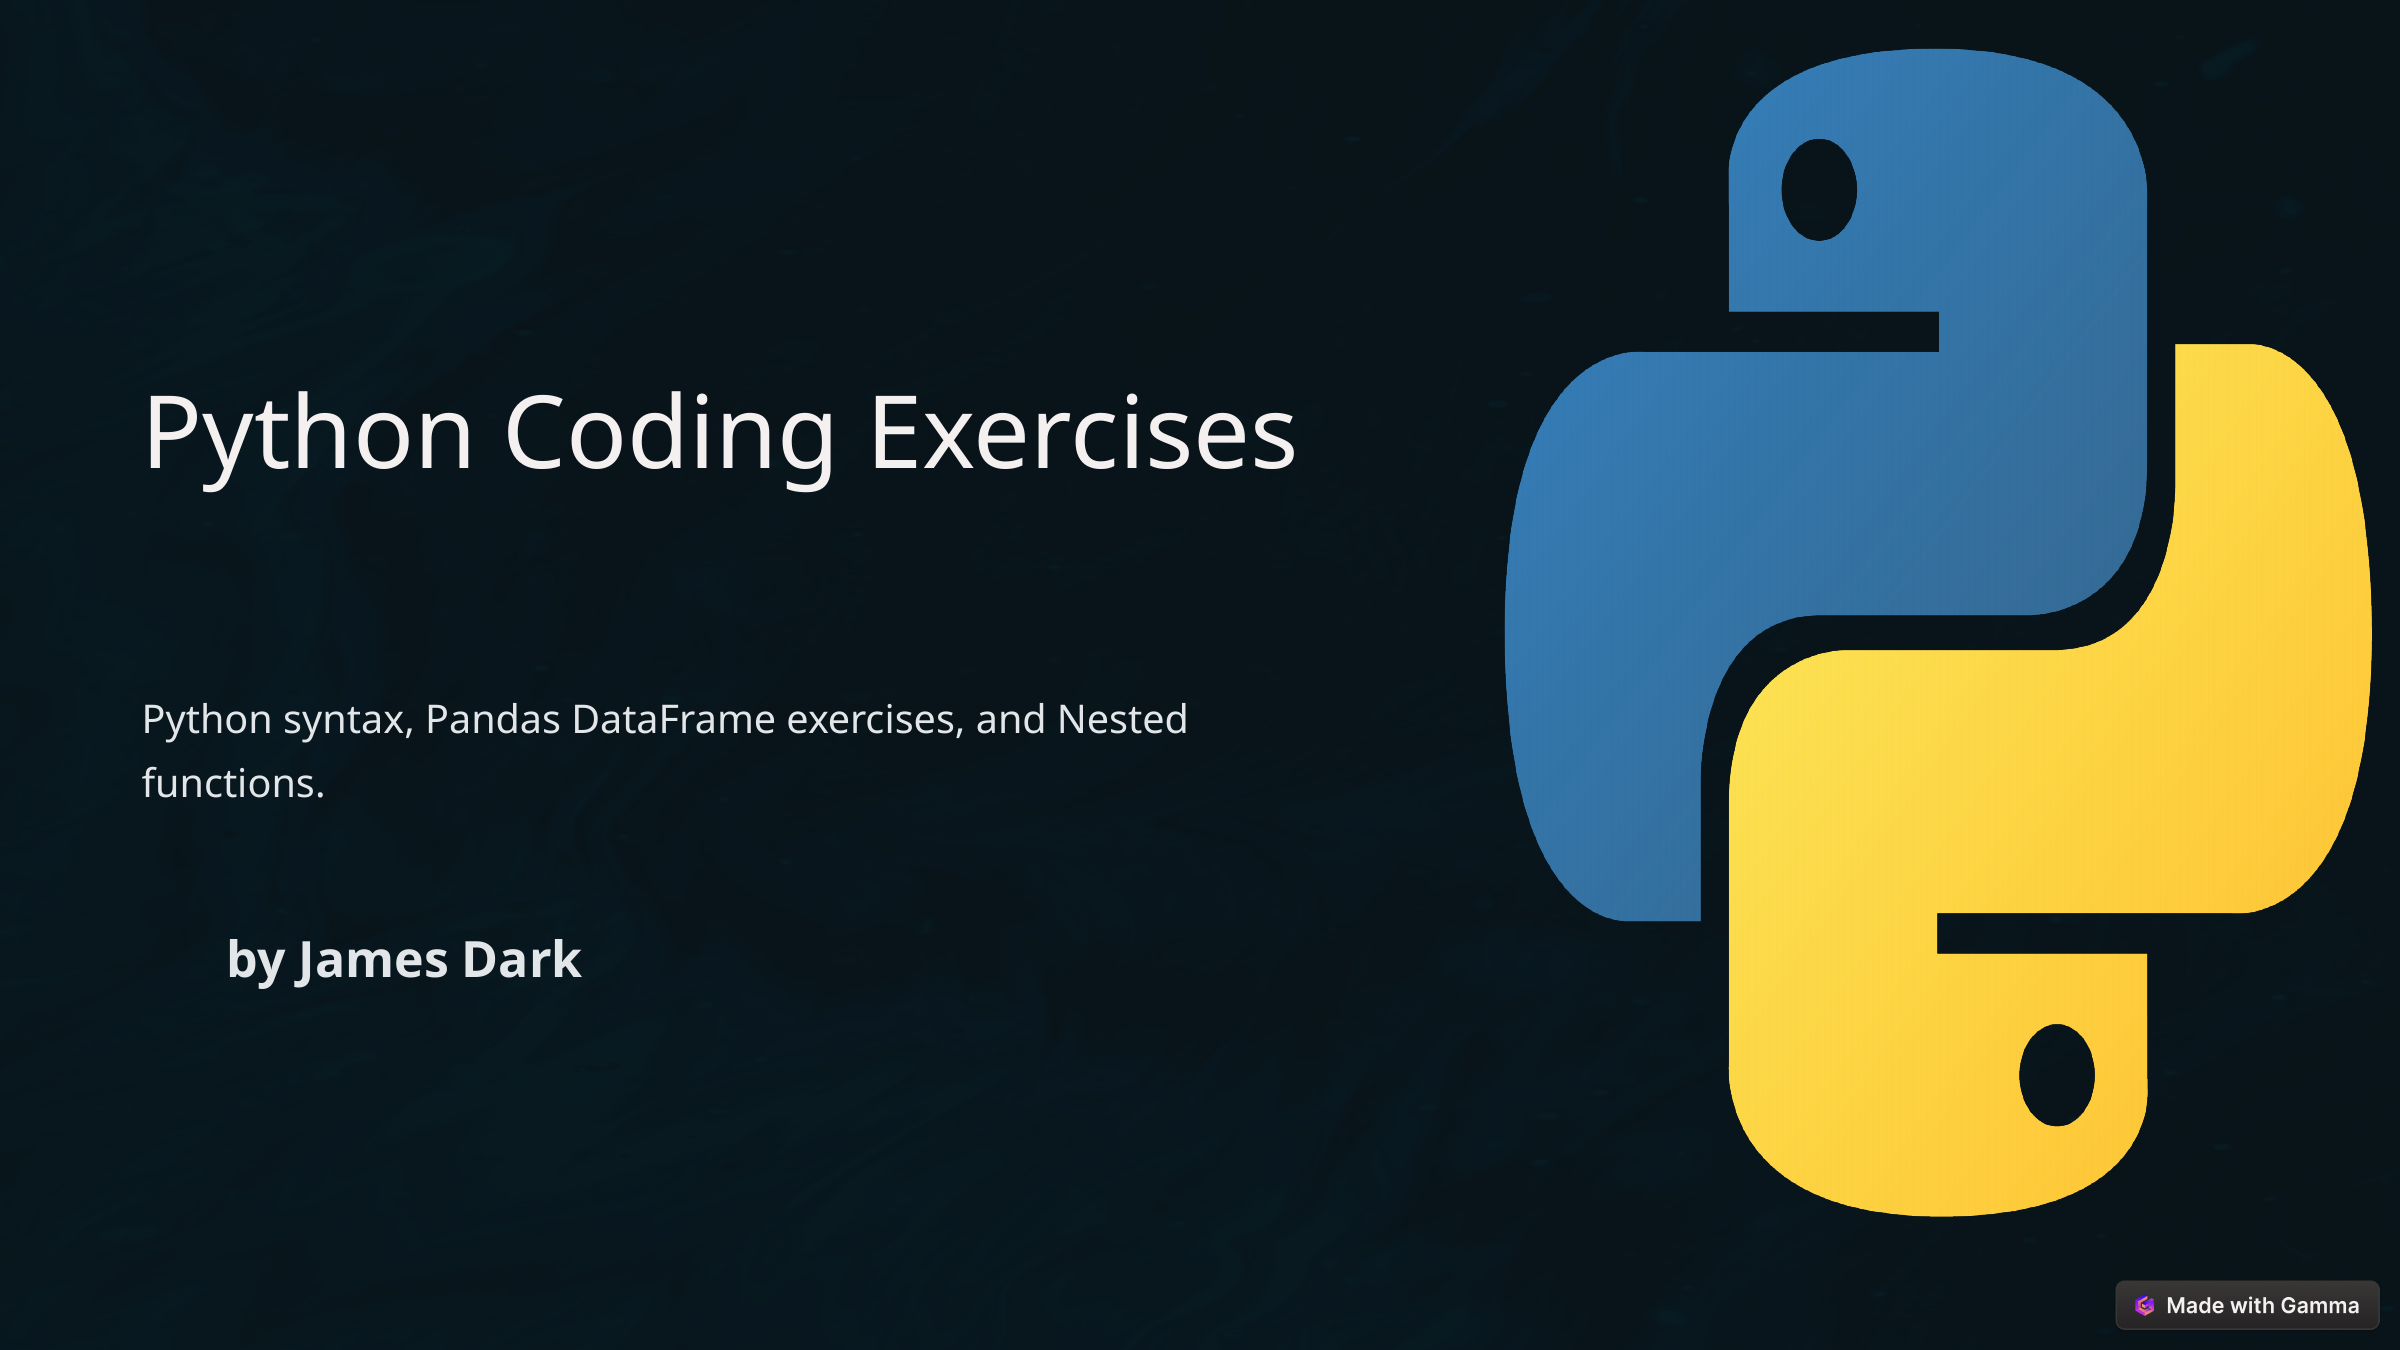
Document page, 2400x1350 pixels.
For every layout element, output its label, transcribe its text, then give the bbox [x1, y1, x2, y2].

picture [1468, 4, 2400, 1266]
text_box Python Coding Exercises [141, 362, 1359, 616]
text_box Python syntax, Pandas DataFrame exercises, and Nested functions. [141, 676, 1359, 871]
picture [2106, 1271, 2389, 1339]
text_box by James Dark [226, 916, 588, 988]
